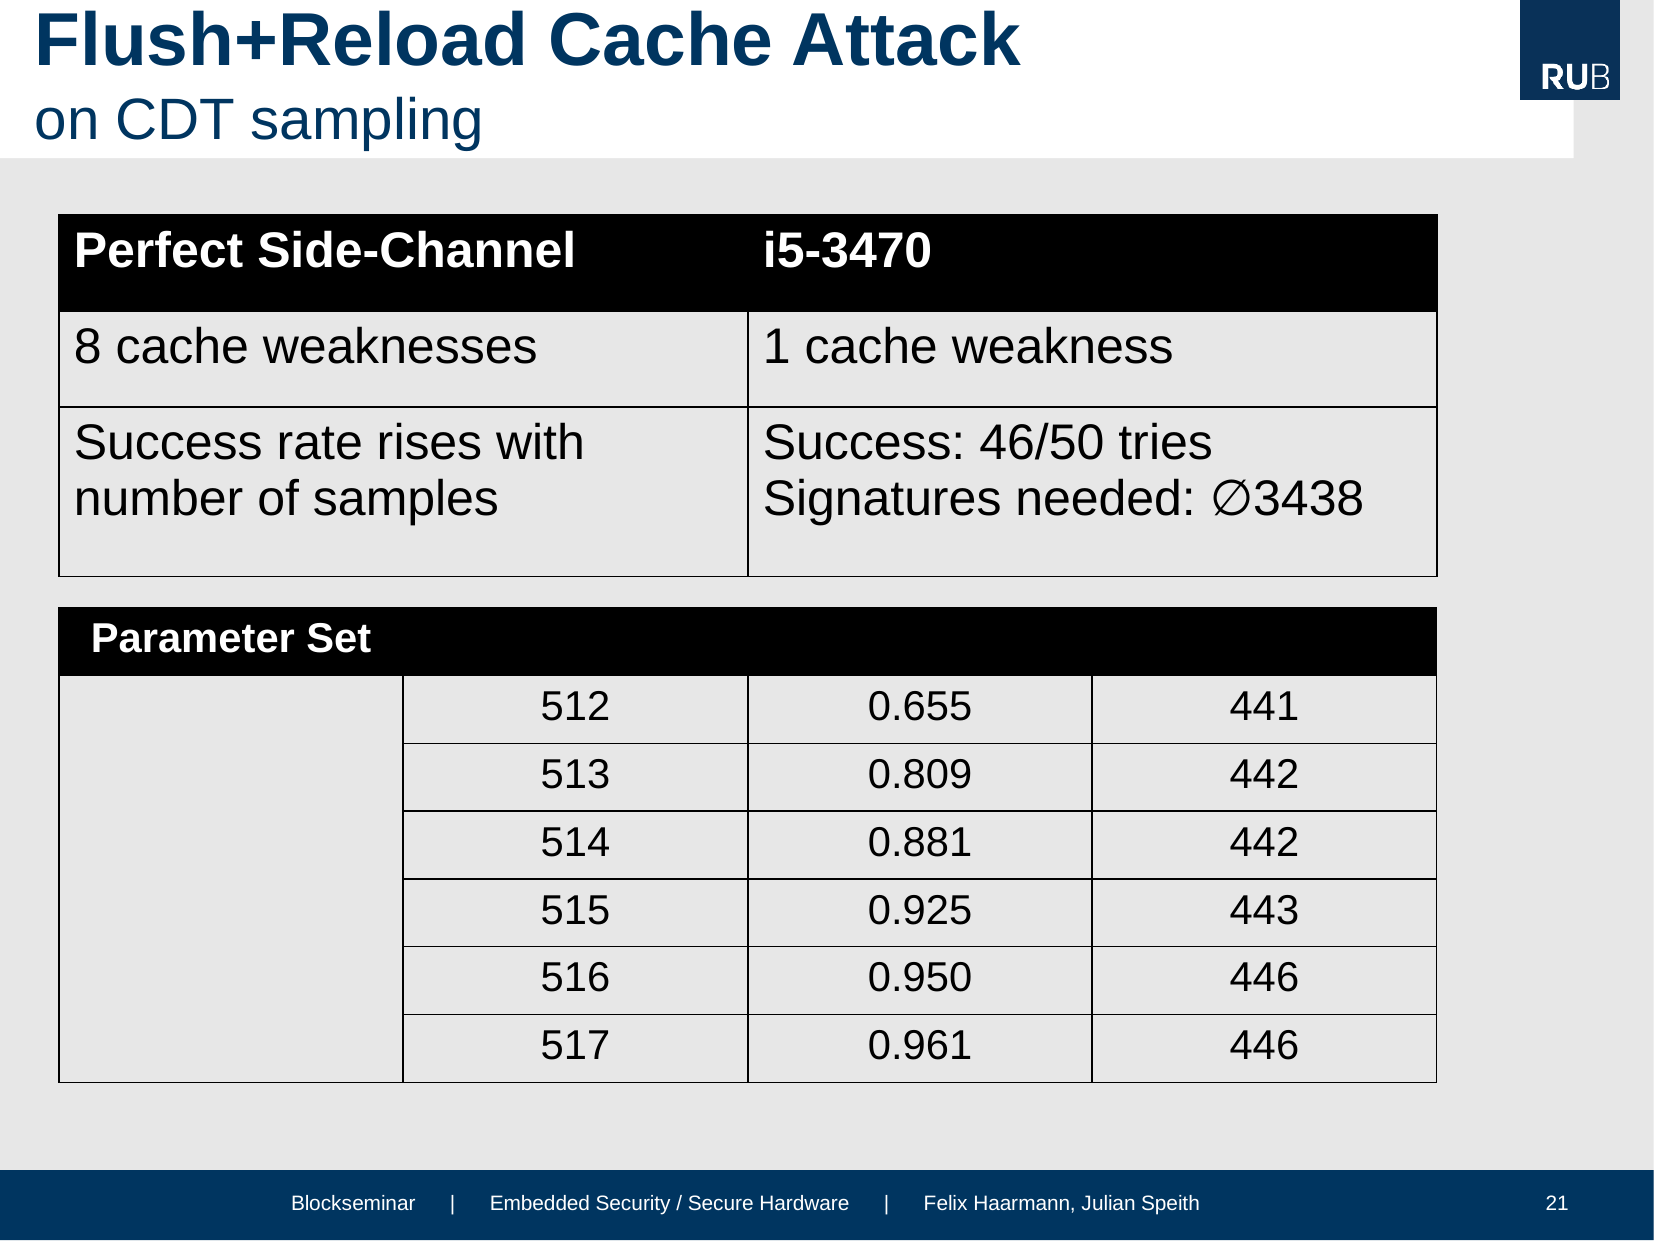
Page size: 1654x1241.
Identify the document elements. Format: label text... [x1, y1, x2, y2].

title Flush+Reload Cache Attack on CDT sampling [20, 0, 1507, 149]
picture [1520, 0, 1620, 100]
